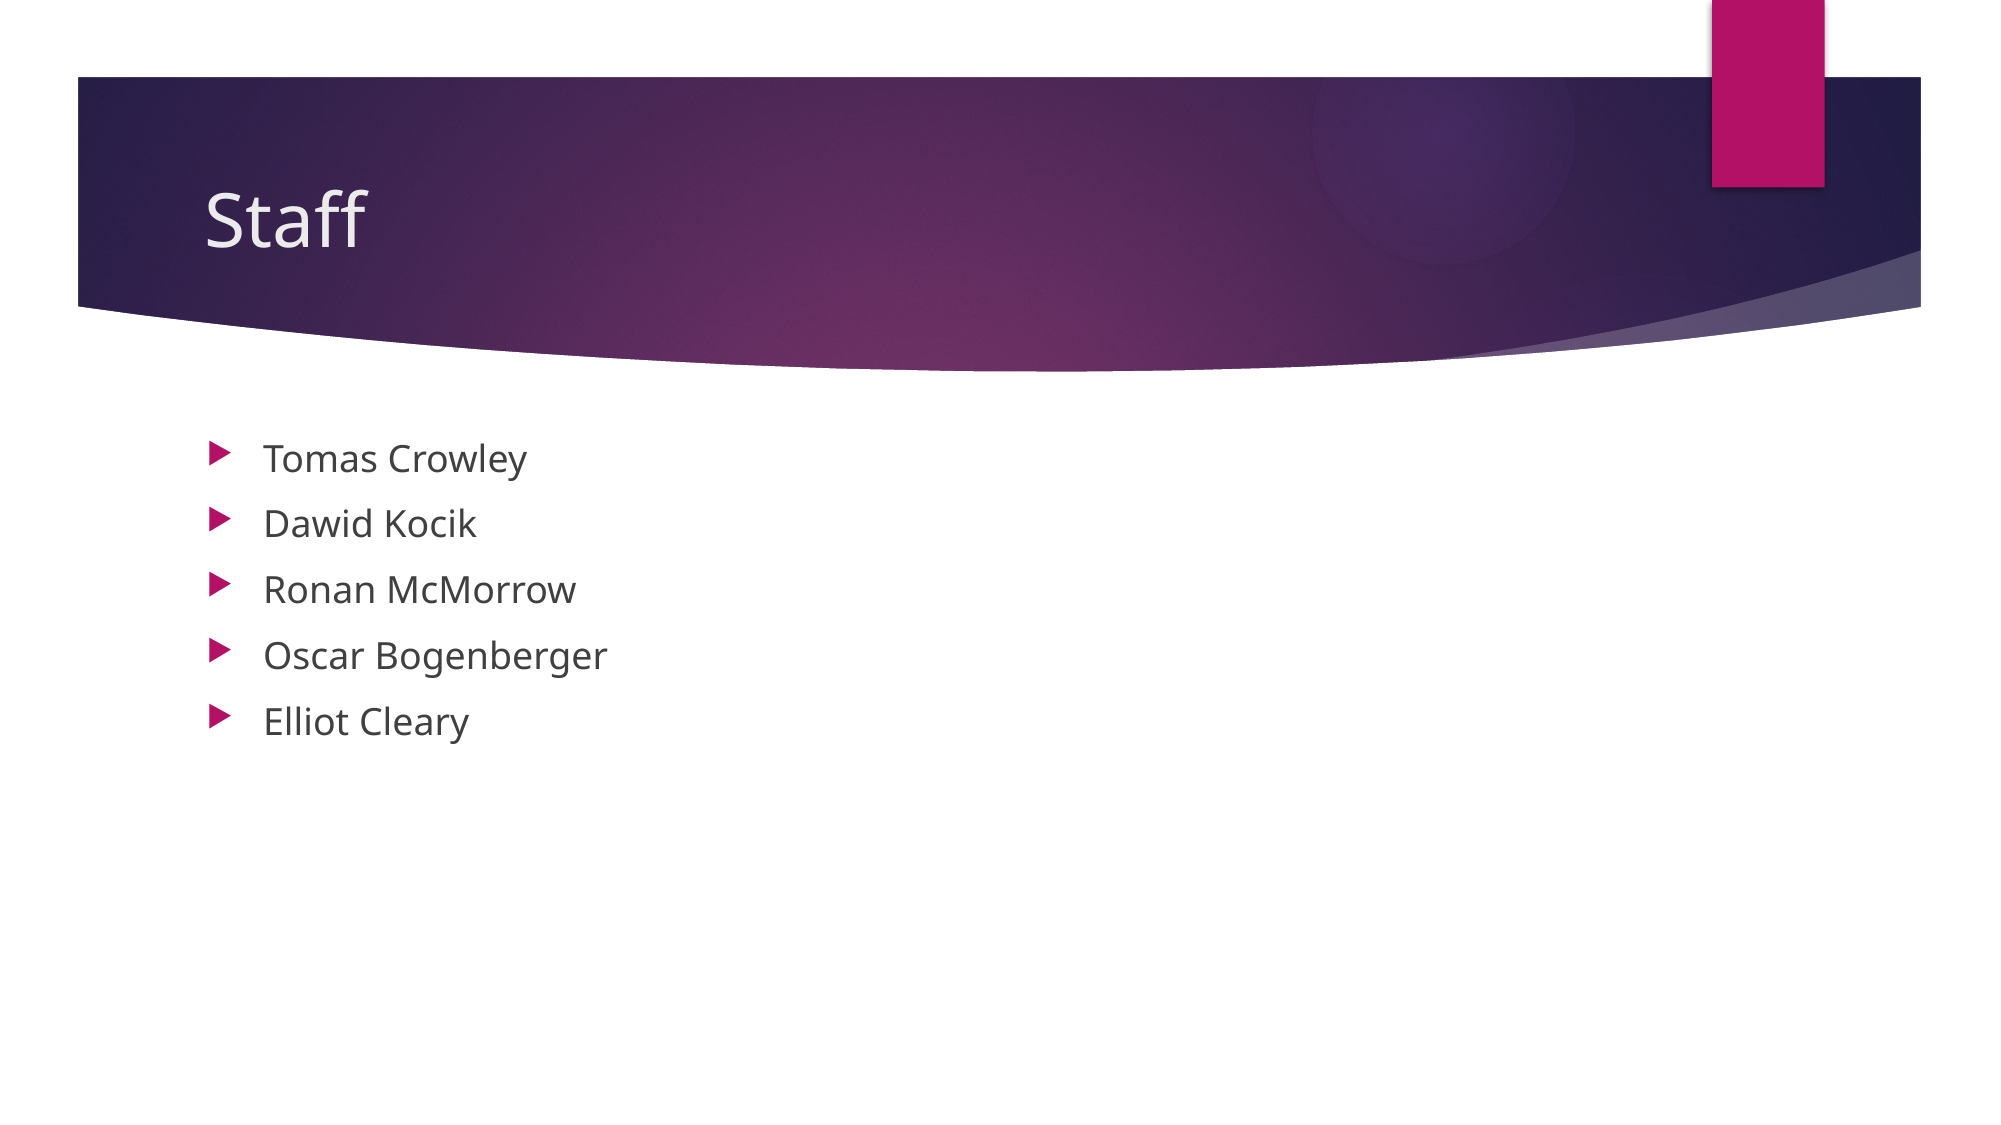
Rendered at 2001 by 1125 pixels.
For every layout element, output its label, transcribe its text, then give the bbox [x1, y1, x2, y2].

title Staff [189, 159, 1627, 276]
list Tomas Crowley Dawid Kocik Ronan McMorrow Oscar Bogenberger Elliot Cleary [191, 427, 1640, 988]
